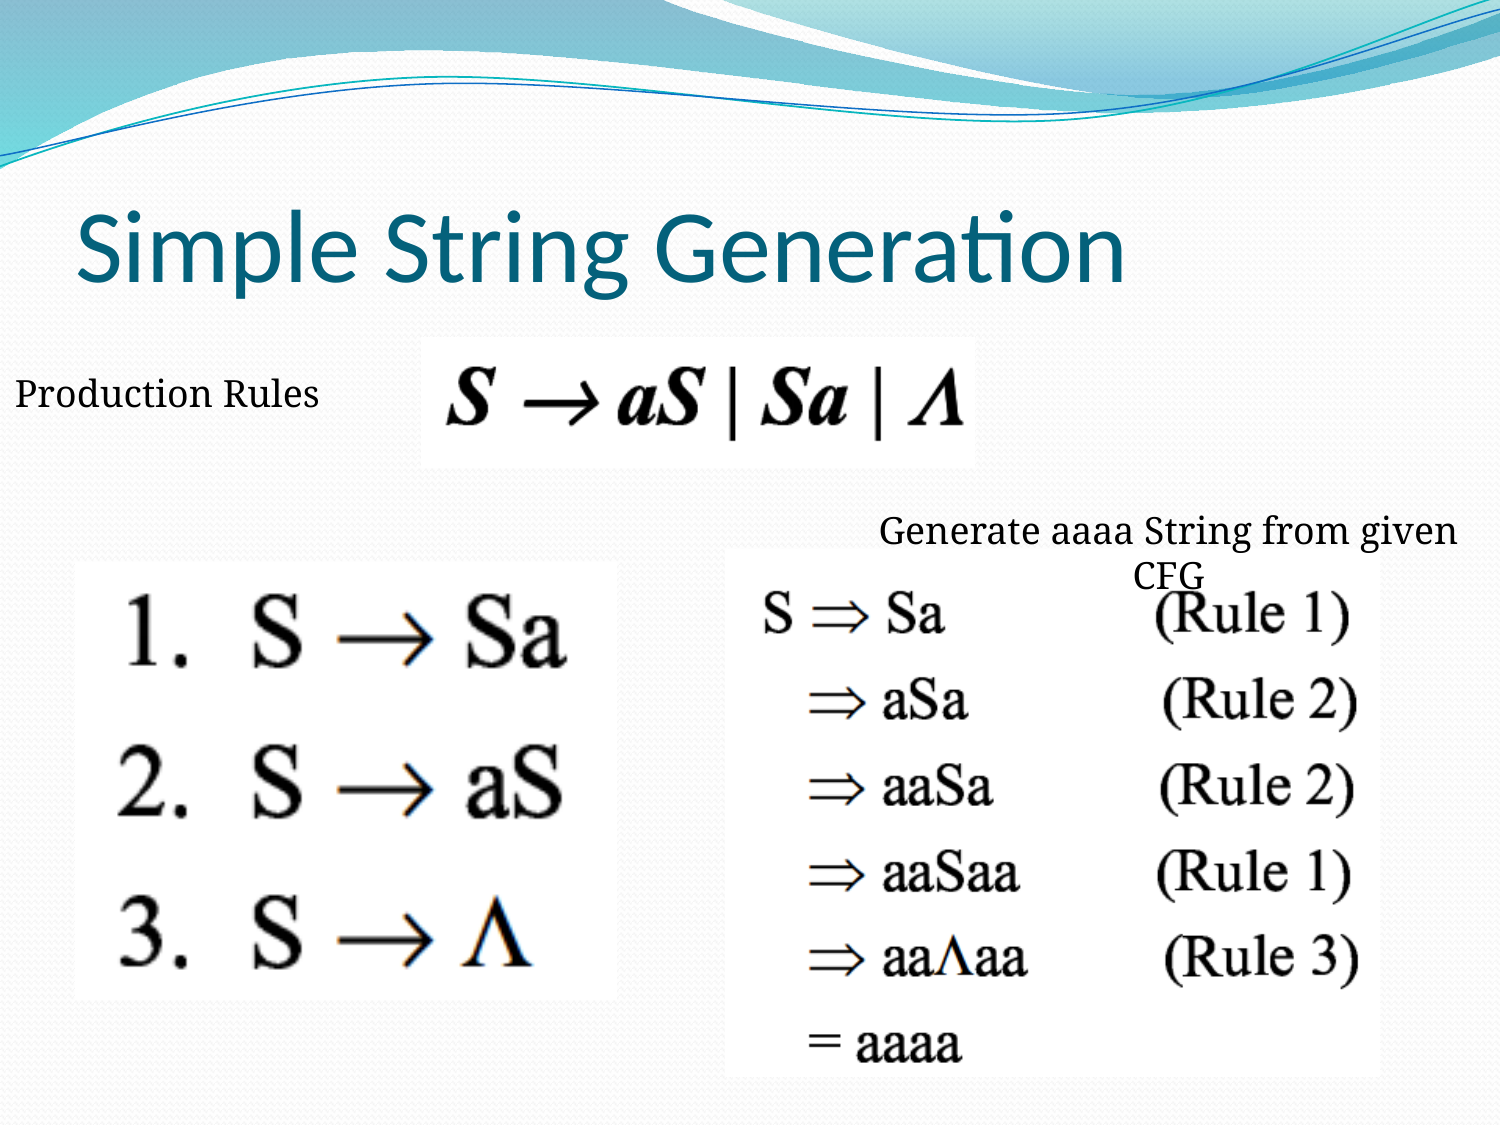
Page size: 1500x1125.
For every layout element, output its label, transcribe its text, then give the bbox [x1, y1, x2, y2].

text_box Generate aaaa String from given CFG [837, 499, 1500, 605]
picture [724, 549, 1380, 1077]
text_box Production Rules [0, 362, 375, 423]
title Simple String Generation [75, 115, 1425, 303]
picture [74, 562, 617, 1001]
picture [421, 337, 976, 468]
